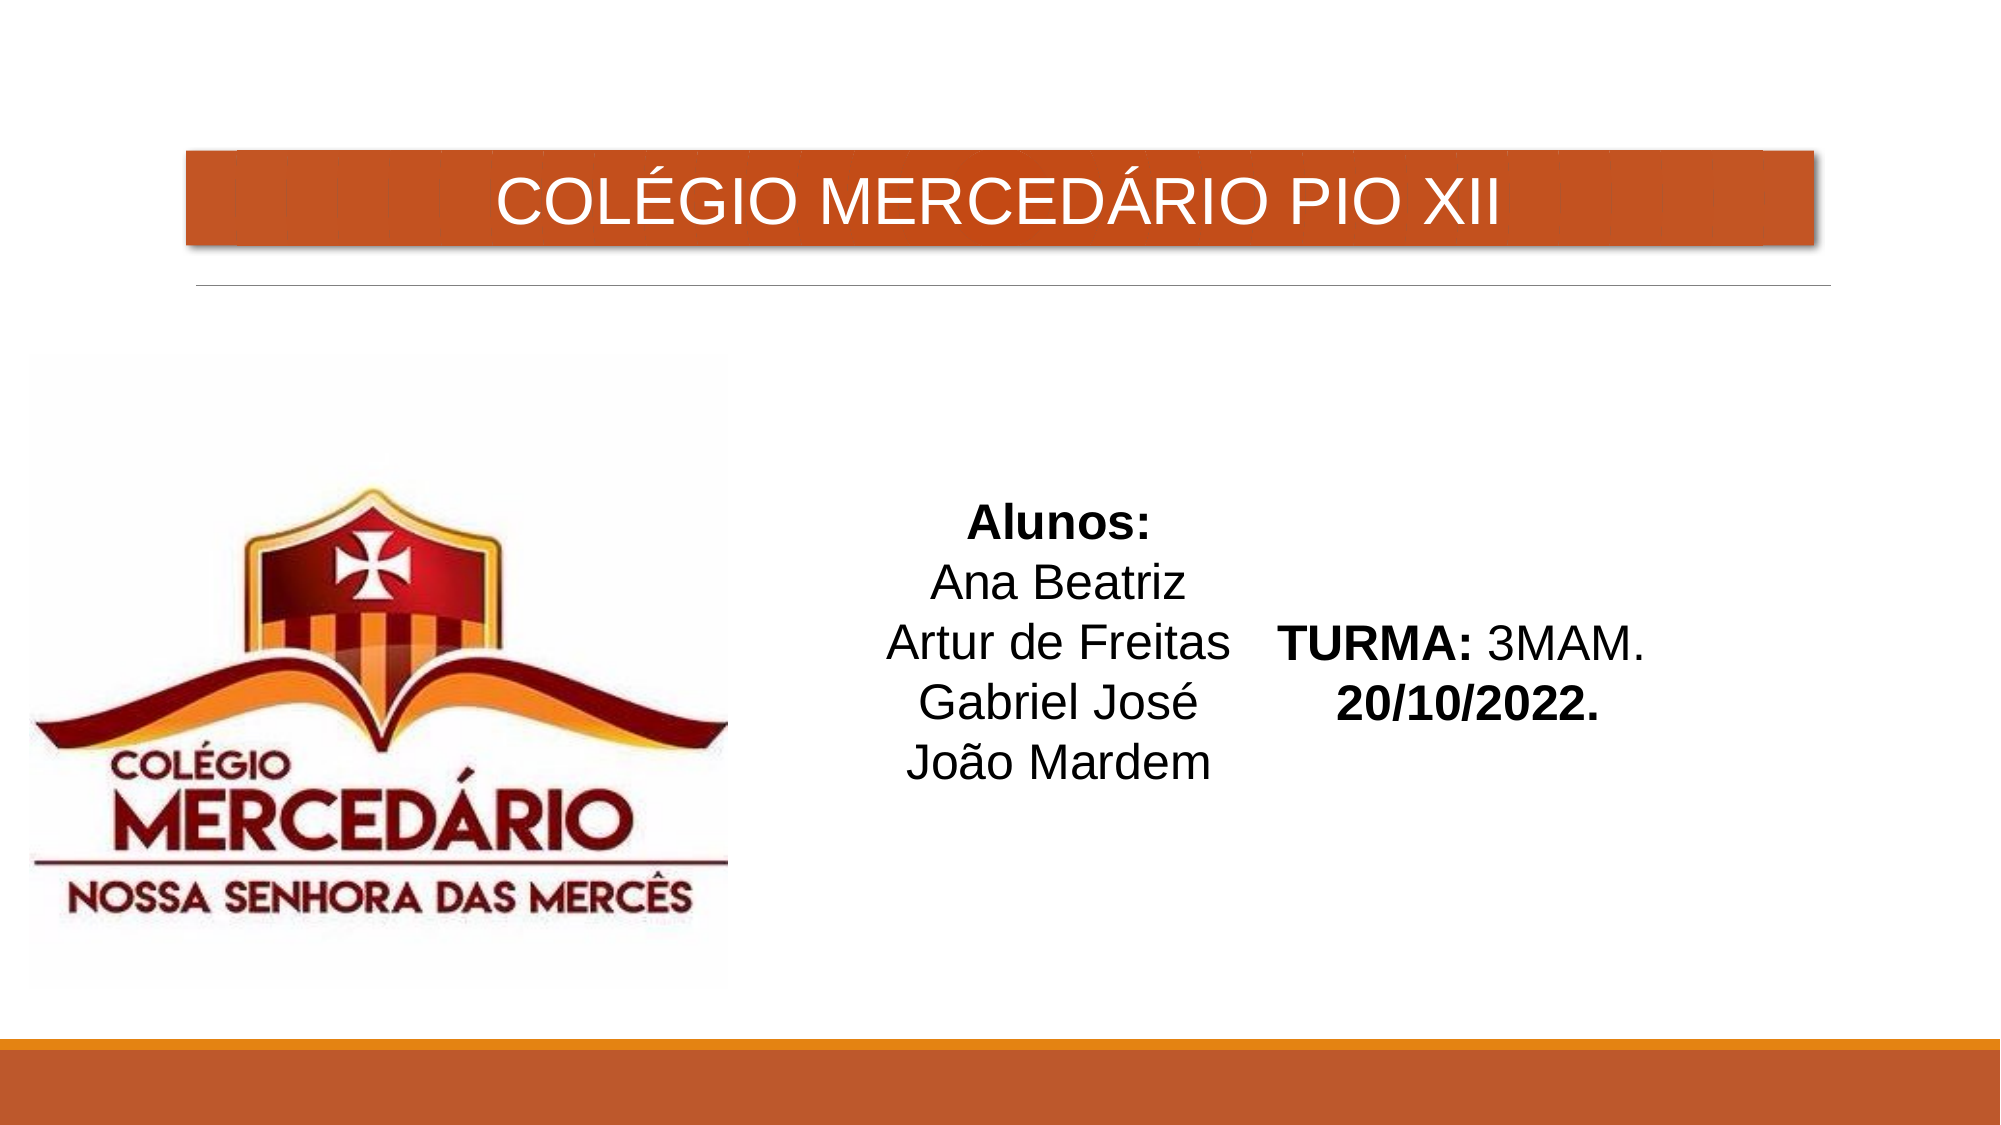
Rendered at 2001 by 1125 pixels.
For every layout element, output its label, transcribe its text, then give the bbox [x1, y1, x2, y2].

text_box COLÉGIO MERCEDÁRIO PIO XII [186, 150, 1814, 246]
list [28, 353, 728, 989]
text_box TURMA: 3MAM. 20/10/2022. [1248, 603, 1676, 738]
text_box Alunos: Ana Beatriz Artur de Freitas Gabriel José João Mardem [845, 482, 1273, 857]
